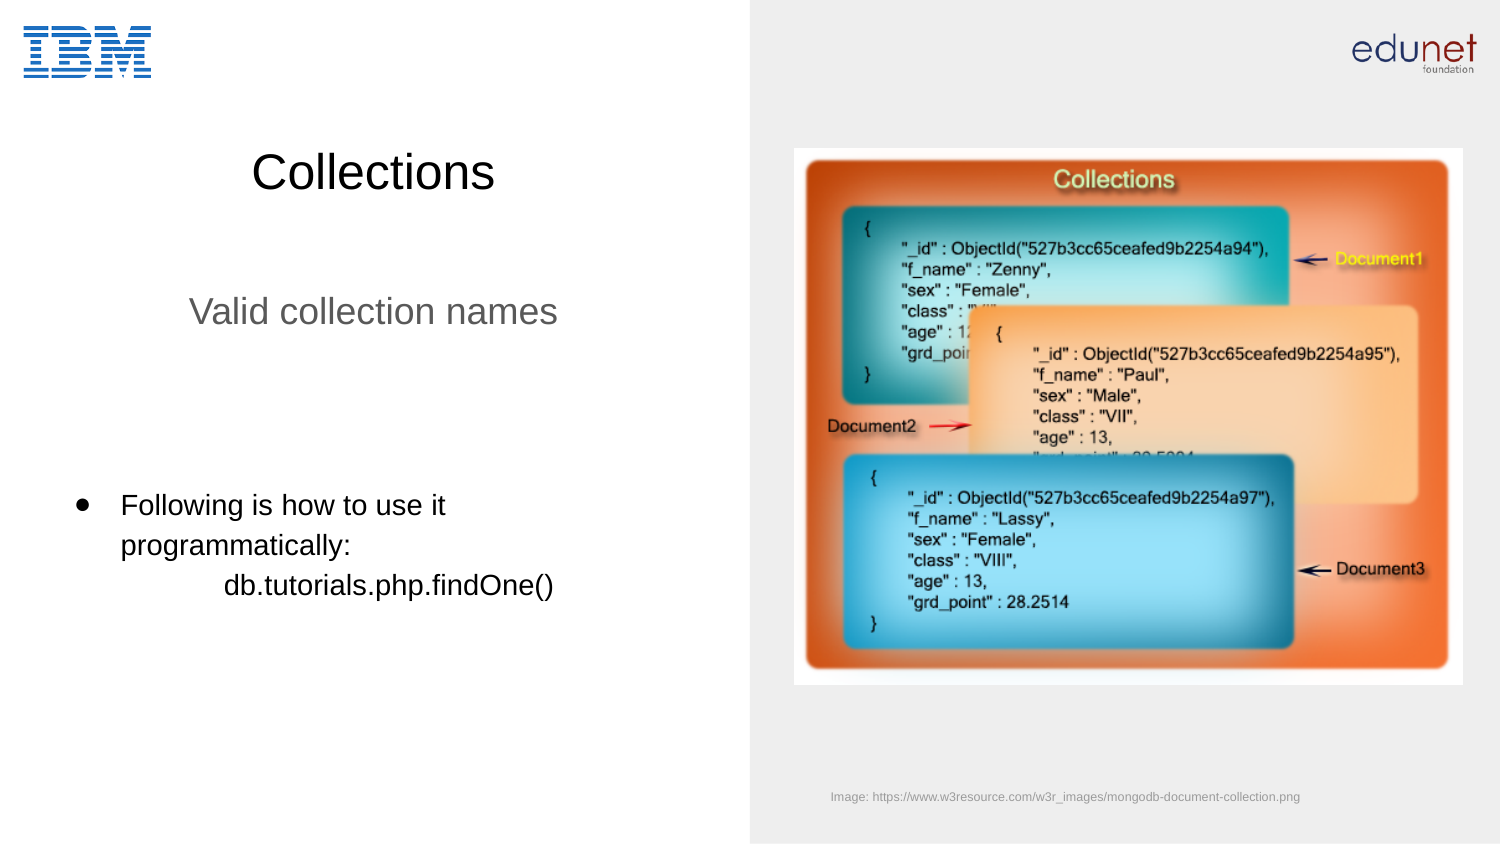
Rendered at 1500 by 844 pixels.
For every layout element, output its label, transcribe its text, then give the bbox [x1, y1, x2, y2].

text_box Image: https://www.w3resource.com/w3r_images/mongodb-document-collection.png [815, 781, 1316, 812]
picture [1350, 26, 1480, 78]
subtitle Valid collection names [41, 257, 706, 363]
title Collections [41, 117, 706, 223]
picture [794, 148, 1463, 686]
list Following is how to use it programmatically: db.tutorials.php.findOne() [58, 397, 689, 685]
picture [23, 26, 151, 78]
